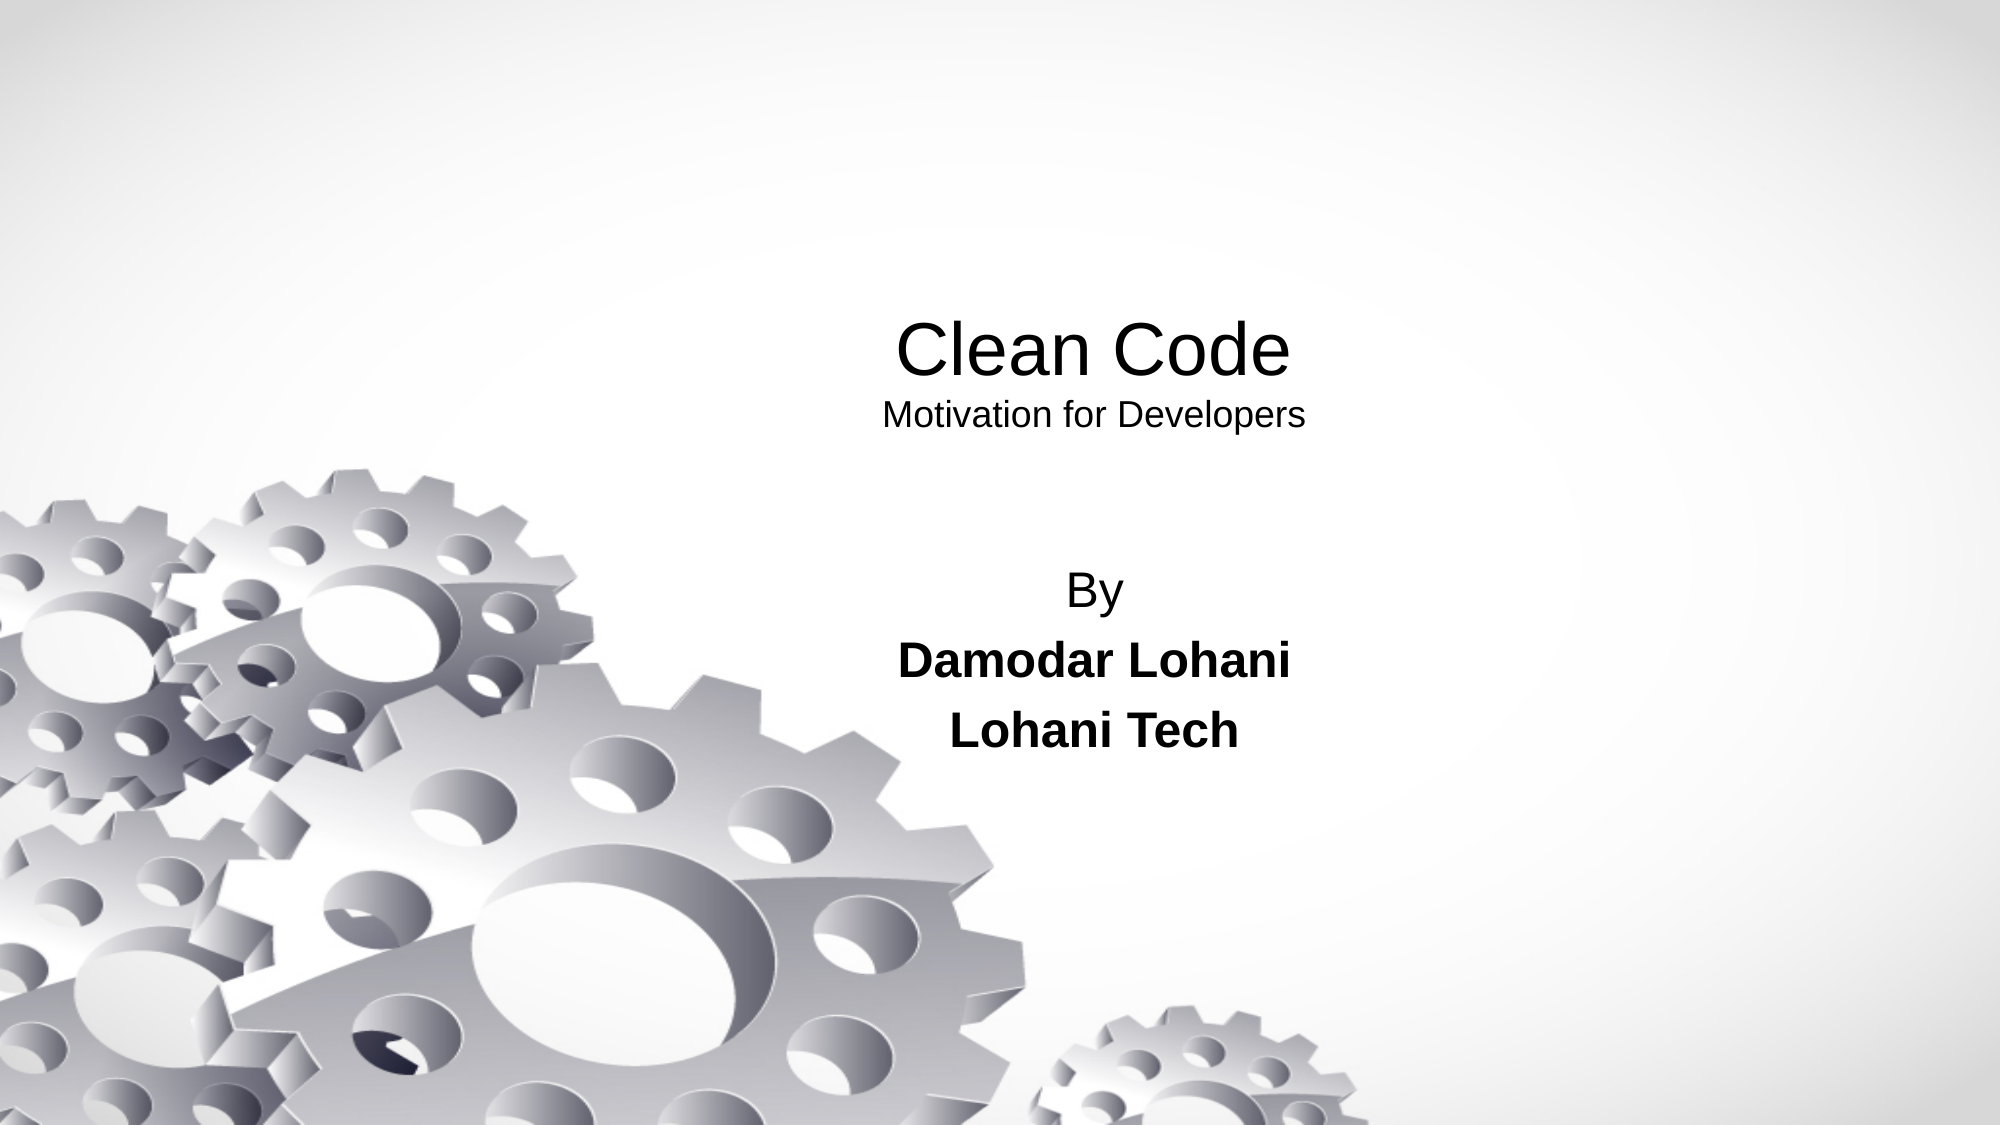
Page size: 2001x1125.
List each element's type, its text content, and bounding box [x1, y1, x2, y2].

title Clean Code Motivation for Developers [338, 278, 1850, 457]
subtitle By Damodar Lohani Lohani Tech [338, 479, 1851, 768]
picture [0, 0, 2000, 1125]
